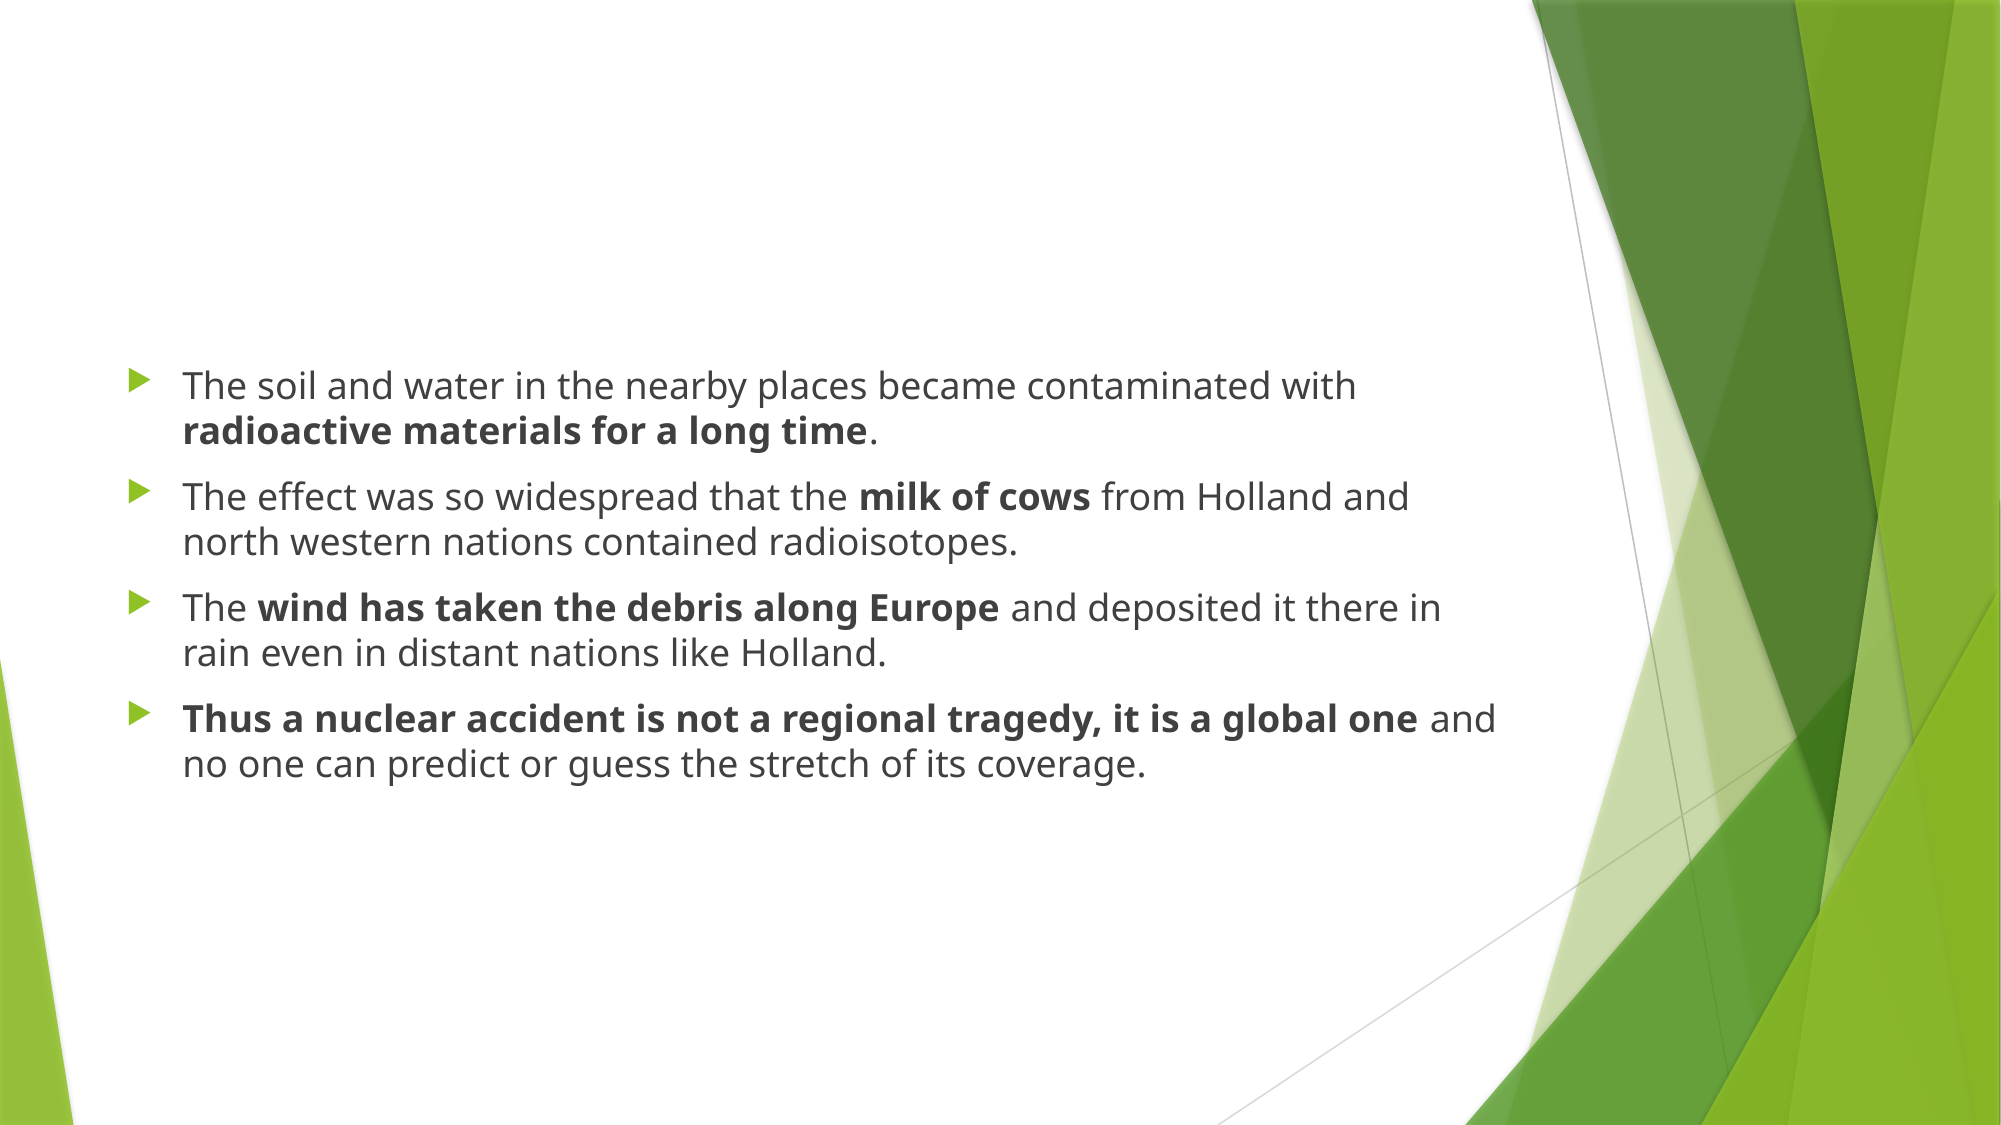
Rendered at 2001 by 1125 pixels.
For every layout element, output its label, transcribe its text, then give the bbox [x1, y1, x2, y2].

list The soil and water in the nearby places became contaminated with radioactive materials for a long time. The effect was so widespread that the milk of cows from Holland and north western nations contained radioisotopes. The wind has taken the debris along Europe and deposited it there in rain even in distant nations like Holland. Thus a nuclear accident is not a regional tragedy, it is a global one and no one can predict or guess the stretch of its coverage. [111, 354, 1522, 992]
